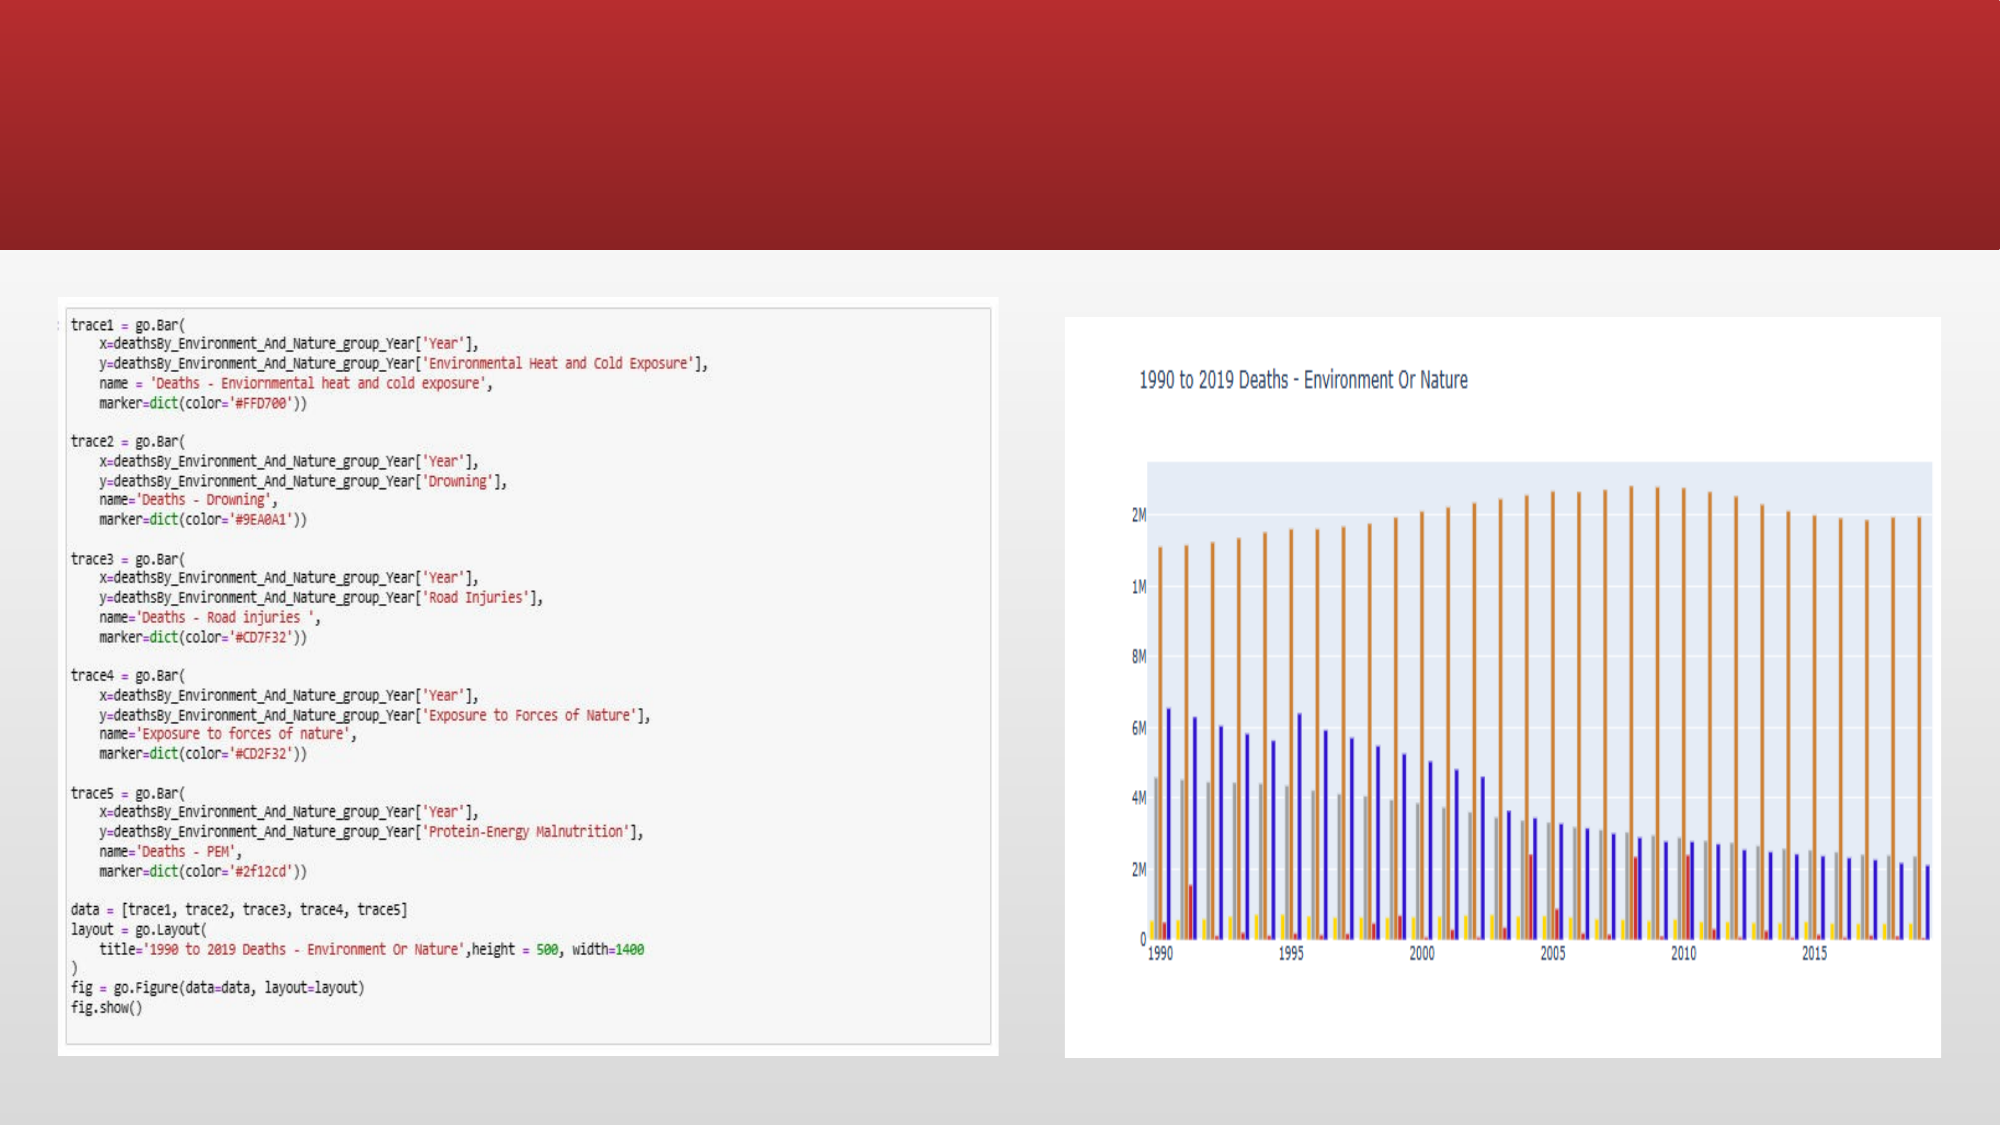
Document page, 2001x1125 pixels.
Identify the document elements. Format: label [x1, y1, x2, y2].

text_box [57, 297, 999, 1056]
text_box [1064, 317, 1942, 1058]
